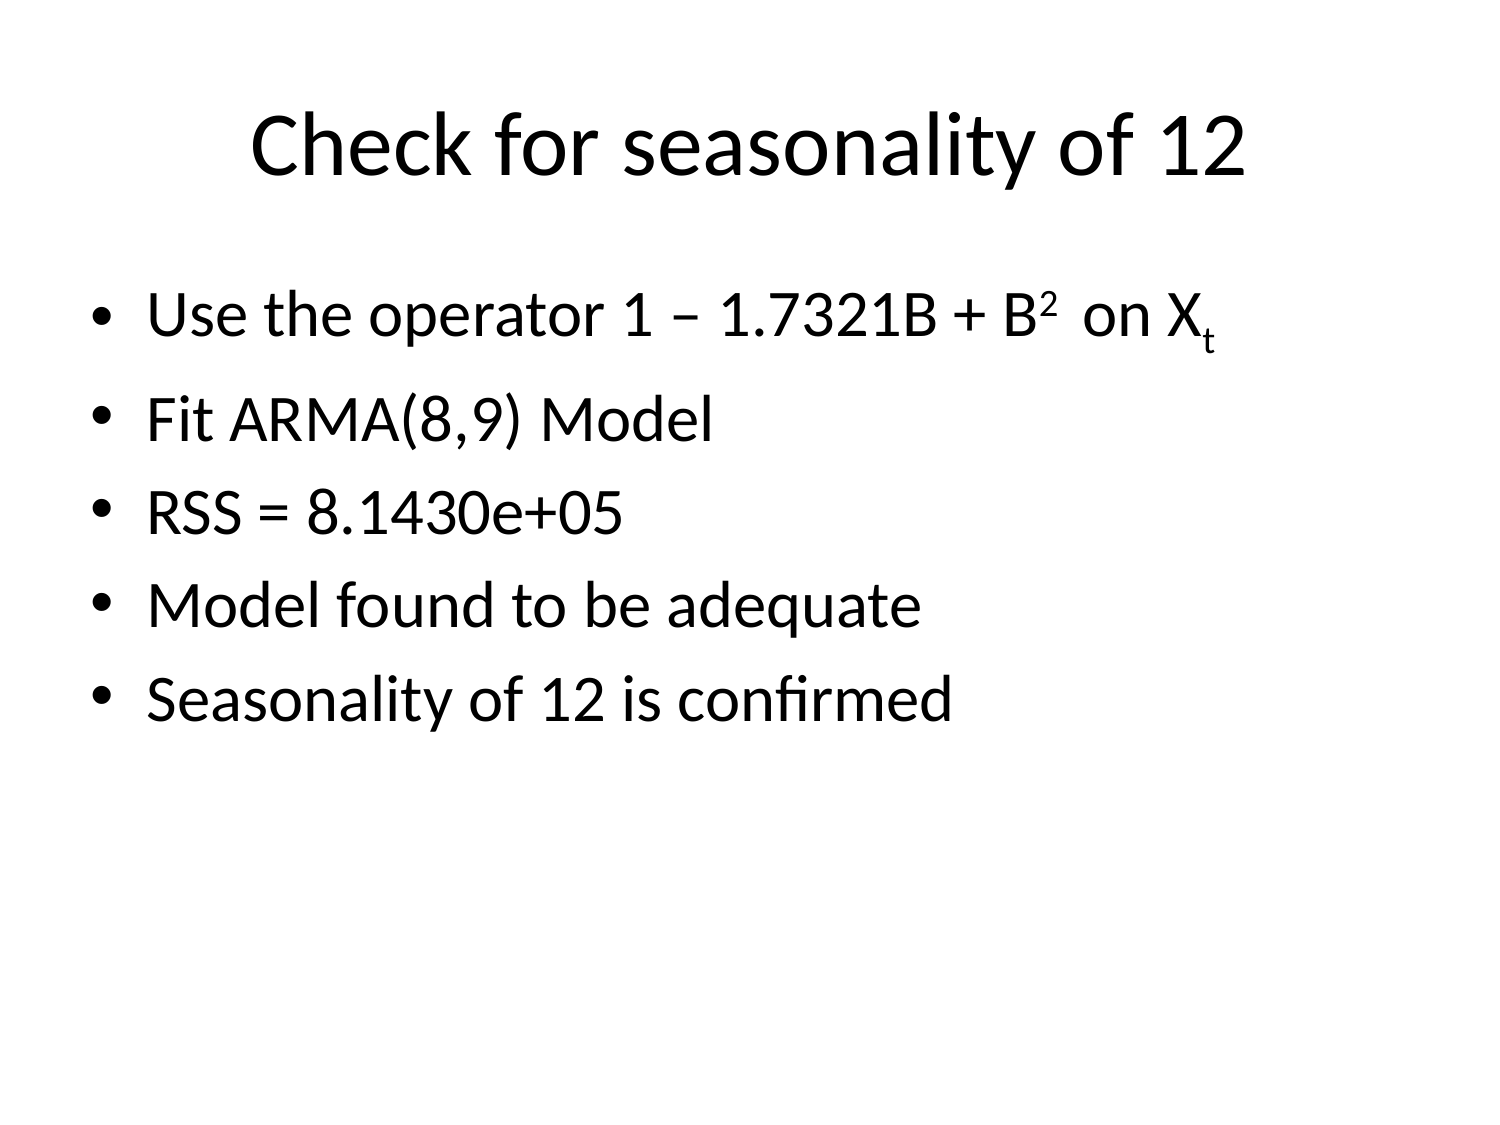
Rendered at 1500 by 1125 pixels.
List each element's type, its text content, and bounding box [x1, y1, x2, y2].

list Use the operator 1 – 1.7321B + B2 on Xt Fit ARMA(8,9) Model RSS = 8.1430e+05 Model found to be adequate Seasonality of 12 is confirmed [75, 262, 1425, 1005]
title Check for seasonality of 12 [75, 45, 1425, 233]
